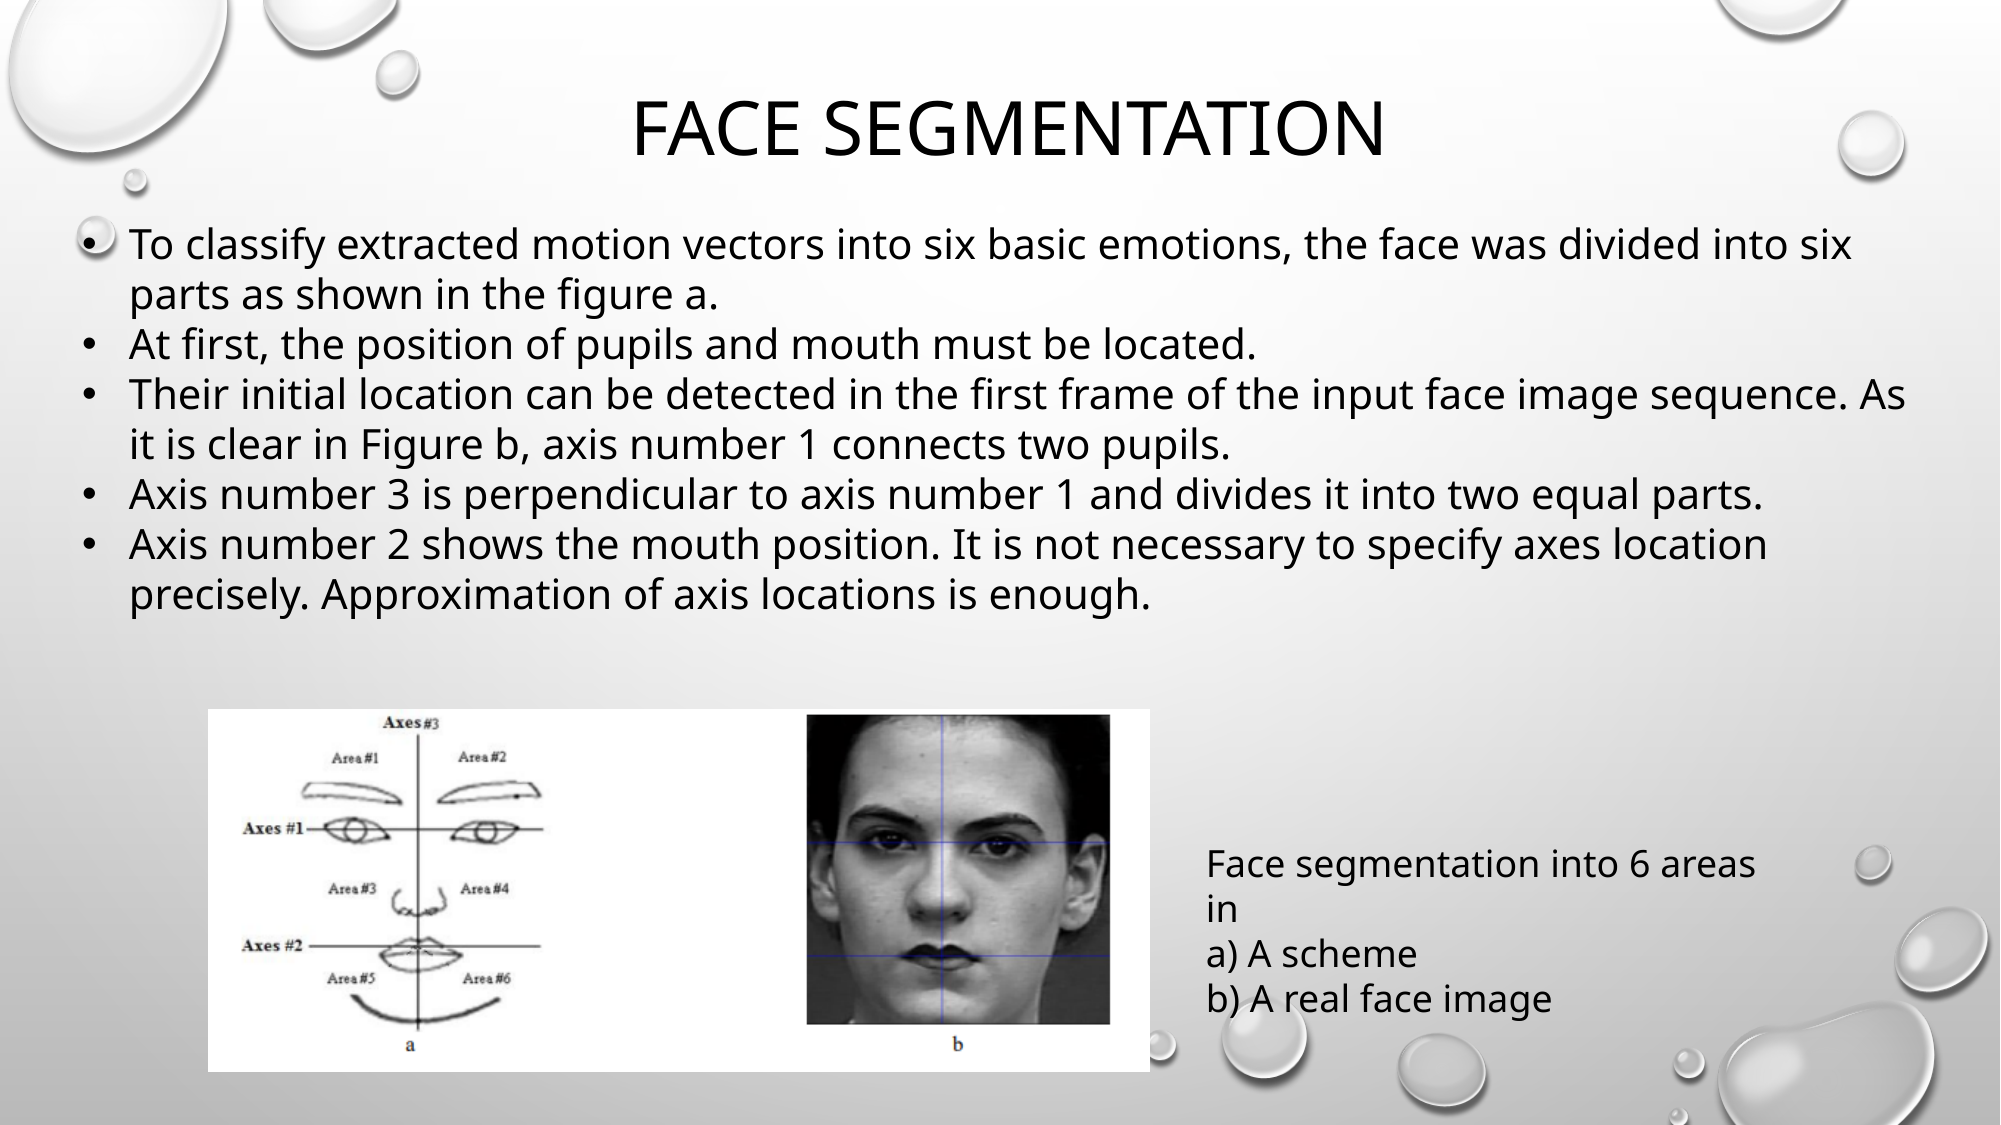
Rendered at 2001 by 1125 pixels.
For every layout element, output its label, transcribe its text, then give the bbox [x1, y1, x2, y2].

picture [0, 0, 2000, 1125]
text_box Face segmentation into 6 areas in a) A scheme b) A real face image [1191, 832, 1792, 1028]
title FACE SEGMENTATION [159, 0, 1860, 210]
text_box To classify extracted motion vectors into six basic emotions, the face was divided into six parts as shown in the figure a. At first, the position of pupils and mouth must be located. Their initial location can be detected in the first frame of the input face image sequence. As it is clear in Figure b, axis number 1 connects two pupils. Axis number 3 is perpendicular to axis number 1 and divides it into two equal parts. Axis number 2 shows the mouth position. It is not necessary to specify axes location precisely. Approximation of axis locations is enough. [67, 210, 1953, 626]
